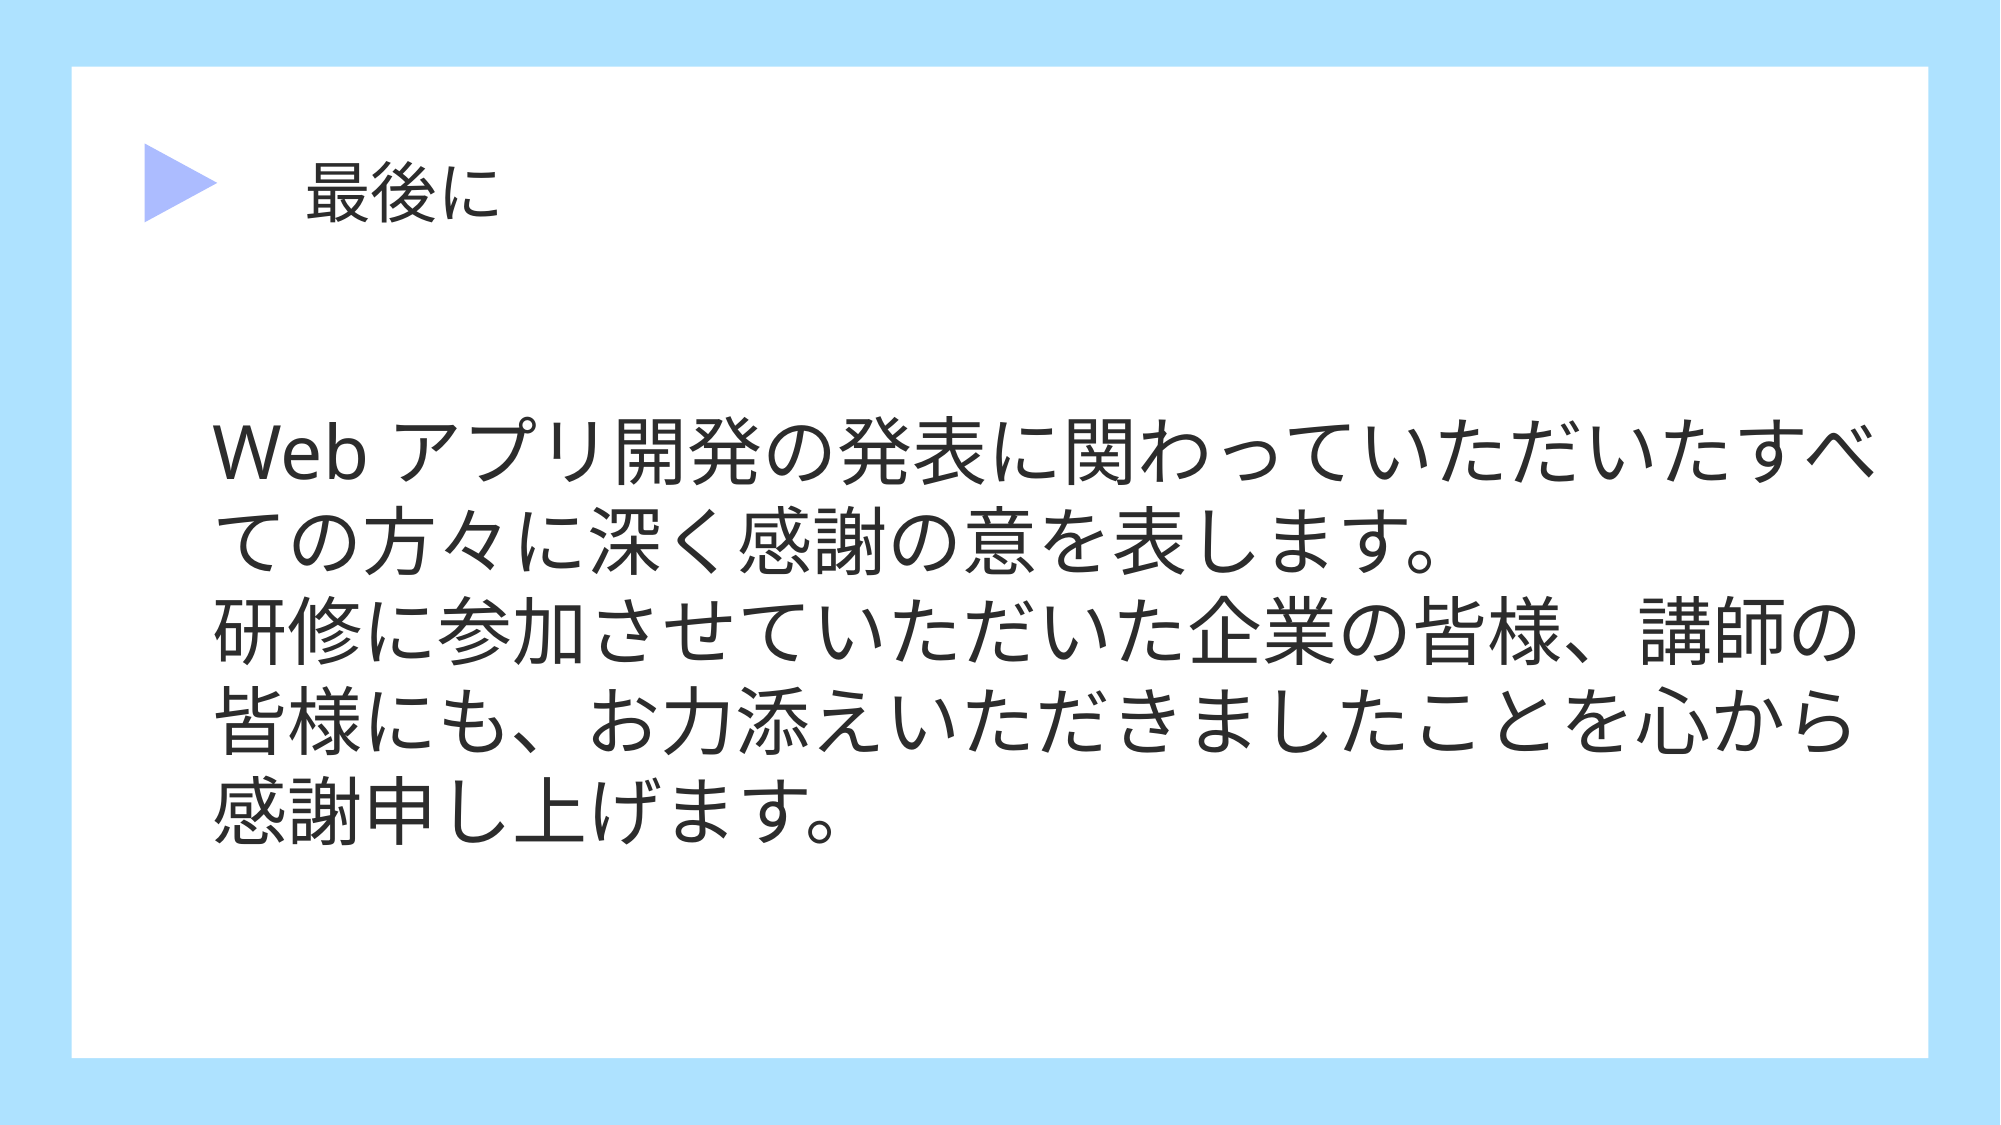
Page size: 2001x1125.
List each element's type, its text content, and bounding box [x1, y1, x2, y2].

text_box Webアプリ開発の発表に関わっていただいたすべての方々に深く感謝の意を表します。 研修に参加させていただいた企業の皆様、講師の皆様にも、お力添えいただきましたことを心から感謝申し上げます。 [197, 397, 1914, 862]
text_box Webアプリ開発の発表に関わっていただいたすべての方々に深く感謝の意を表します。特に、研修に参加させていただいた企業の皆様には、ご協力とお気遣いに心から感謝申し上げます。 [71, 66, 1929, 1059]
text_box [143, 142, 219, 224]
text_box 最後に [289, 143, 1000, 239]
